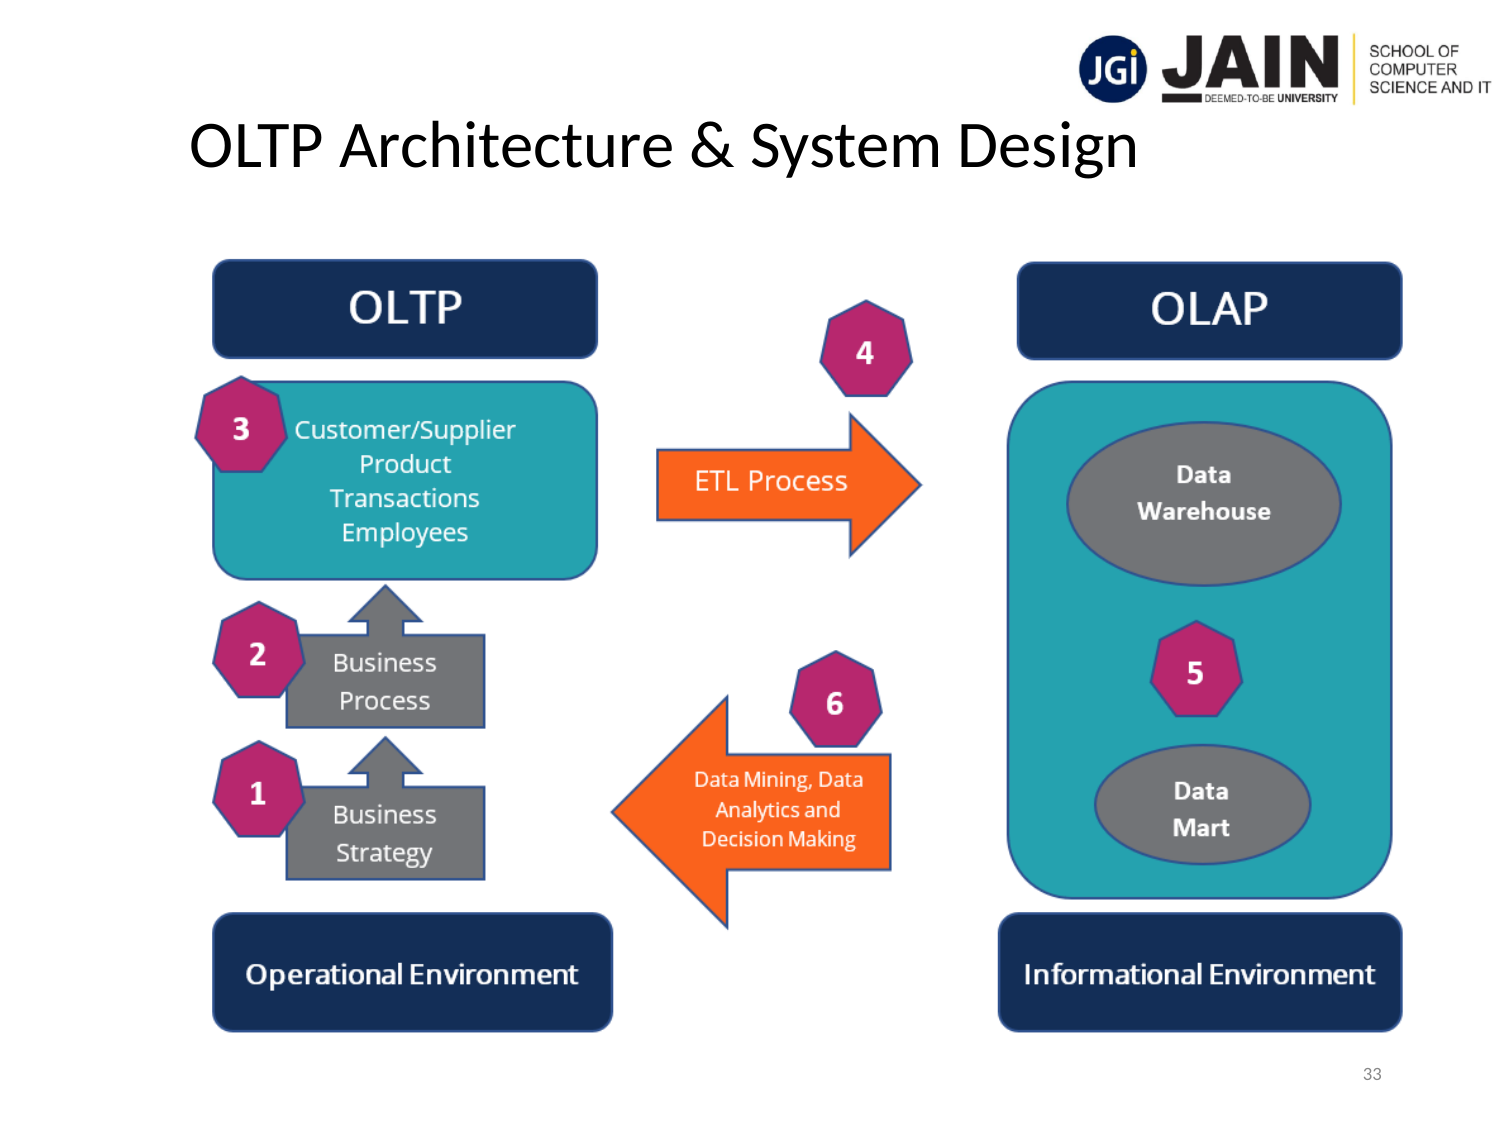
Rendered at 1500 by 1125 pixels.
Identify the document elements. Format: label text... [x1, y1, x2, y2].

title OLTP Architecture & System Design [174, 62, 1450, 230]
picture [189, 249, 1413, 1045]
slide_number 33 [1059, 1053, 1397, 1103]
picture [995, 0, 1500, 117]
